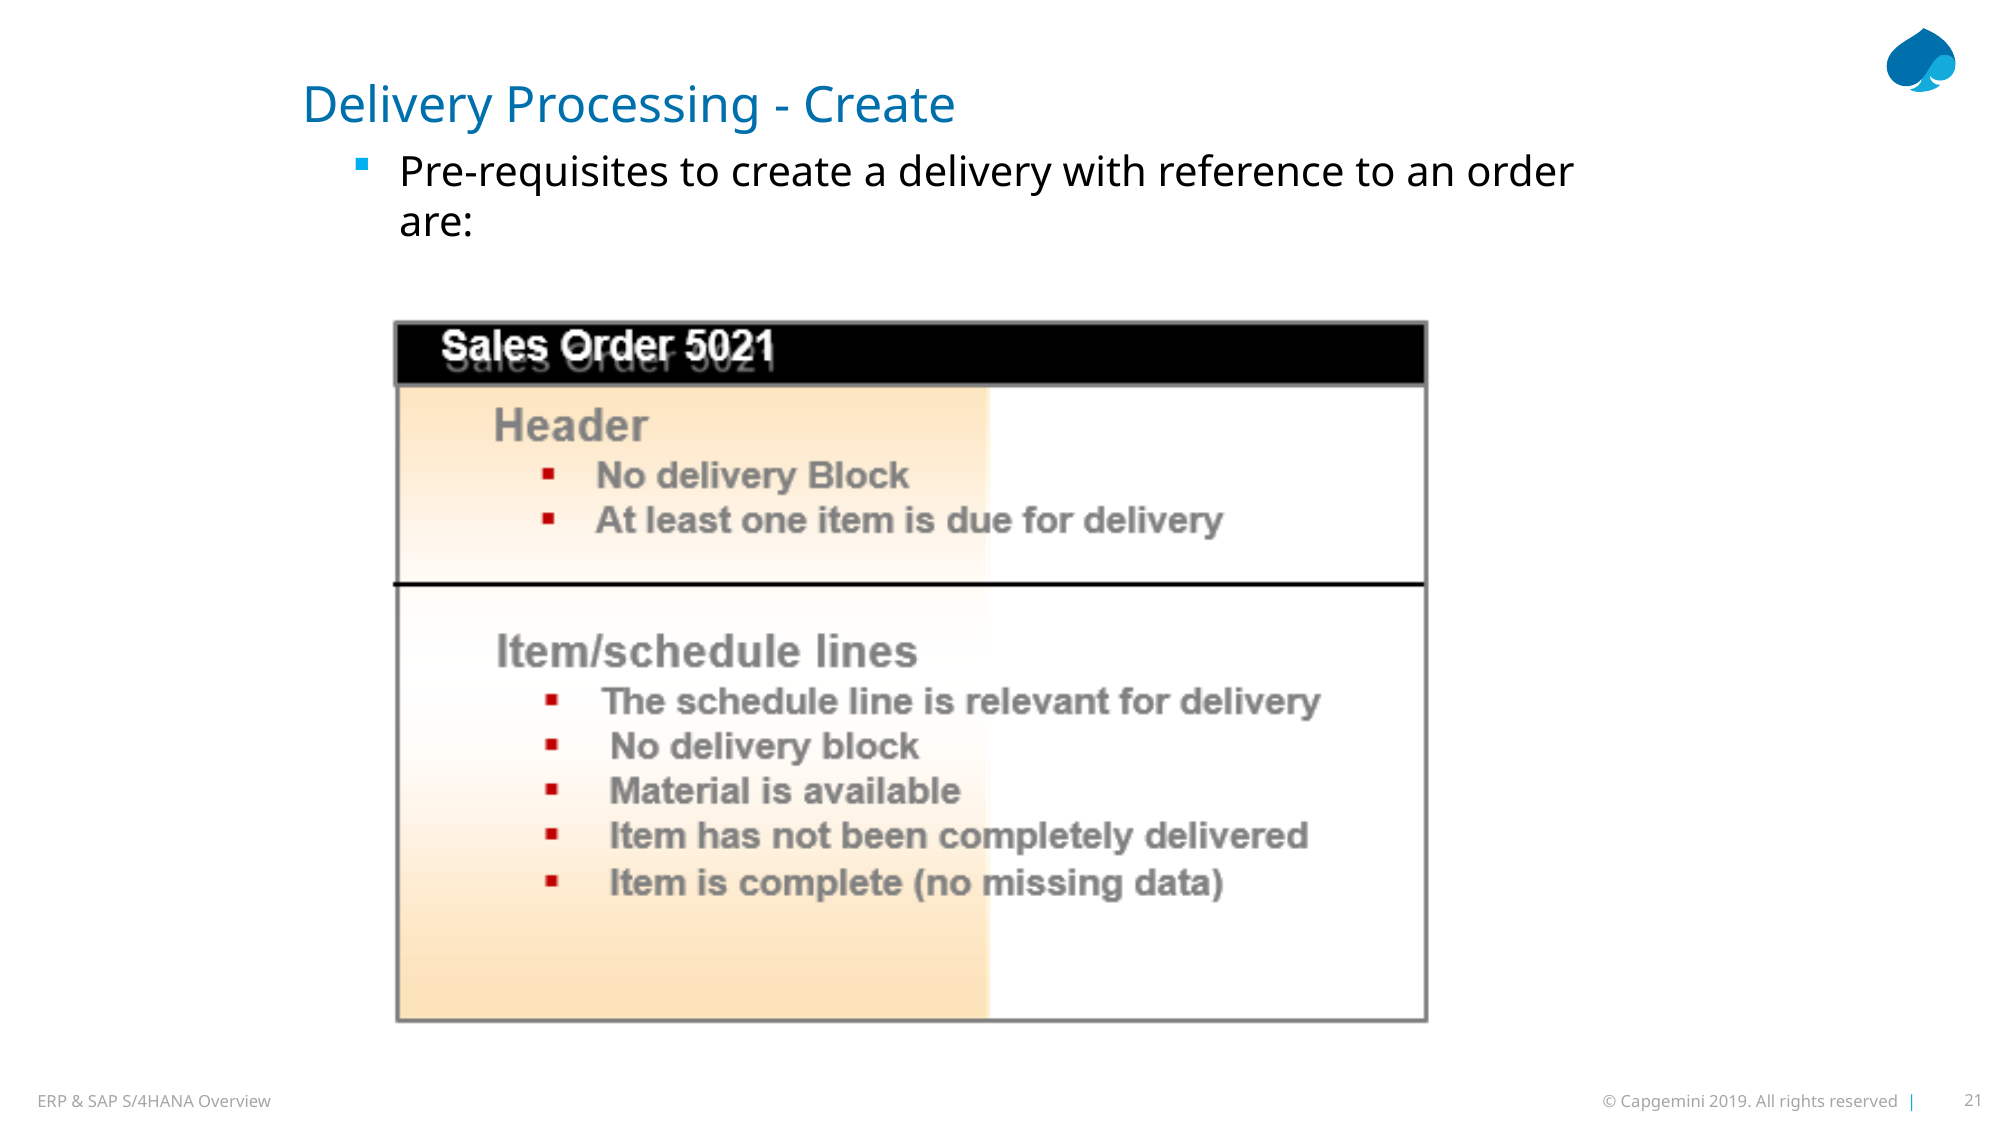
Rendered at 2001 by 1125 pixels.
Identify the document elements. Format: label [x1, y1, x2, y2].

picture [387, 312, 1438, 1028]
text_box [337, 191, 1663, 308]
title [302, 50, 1698, 191]
